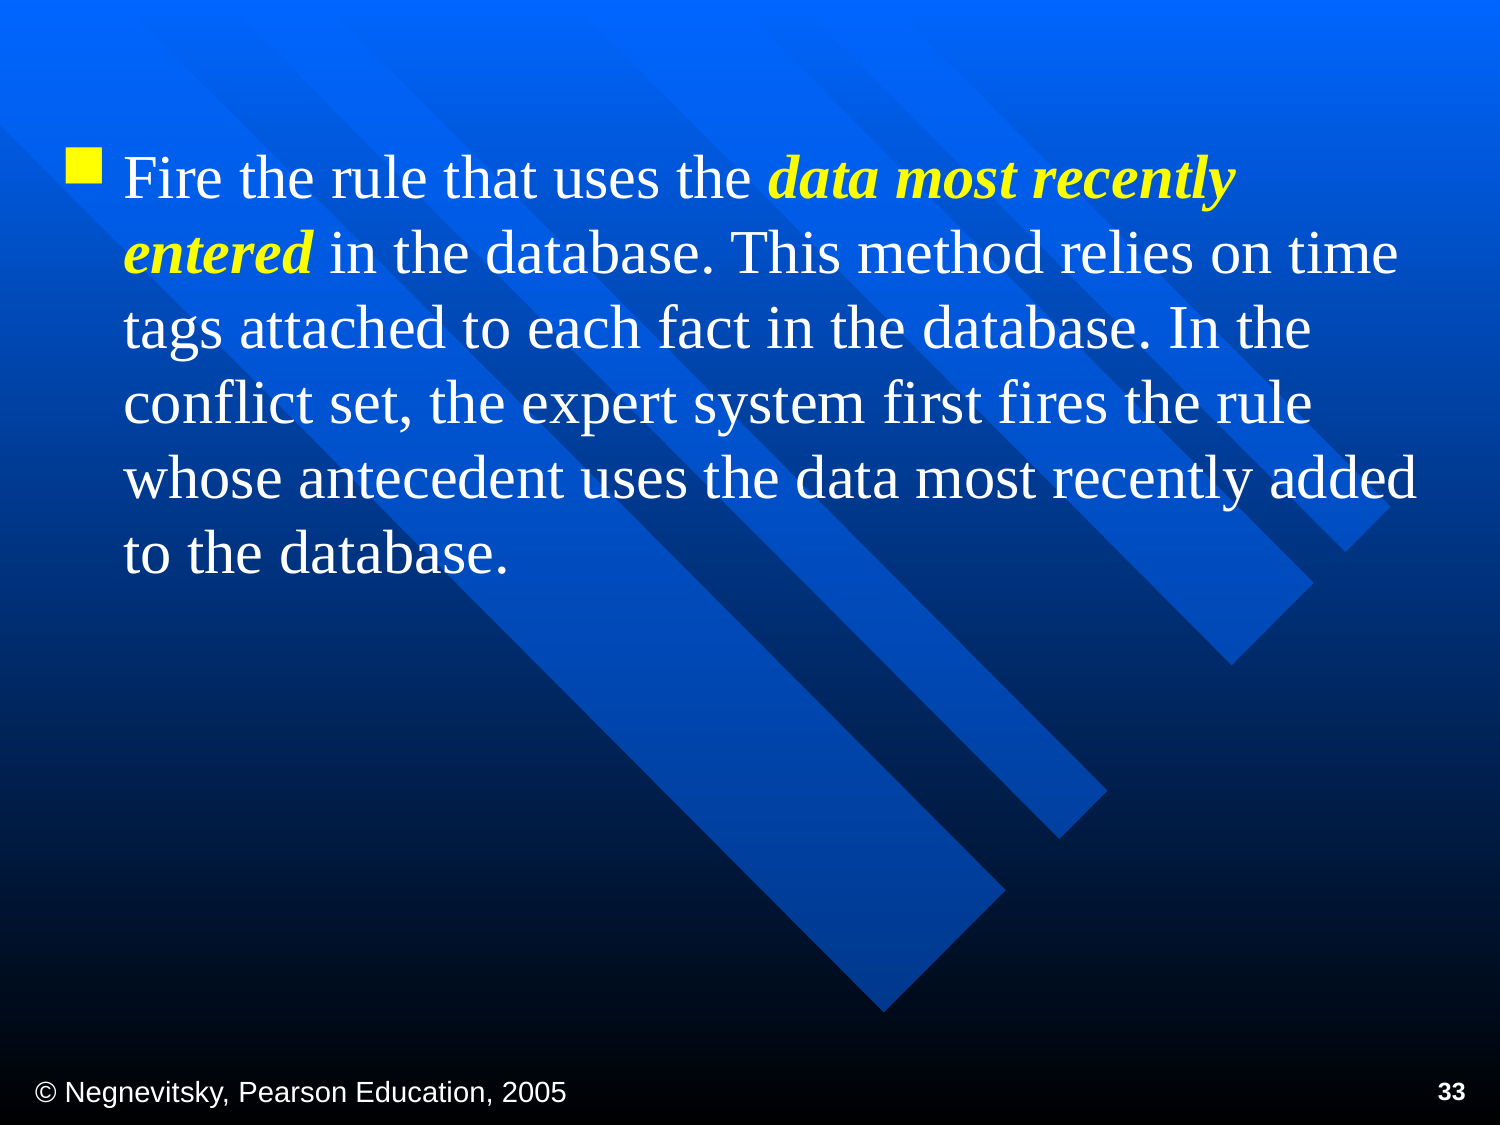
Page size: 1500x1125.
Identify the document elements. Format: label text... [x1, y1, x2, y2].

text_box Fire the rule that uses the data most recently entered in the database. This method relies on time tags attached to each fact in the database. In the conflict set, the expert system first fires the rule whose antecedent uses the data most recently added to the database. [45, 128, 1446, 593]
